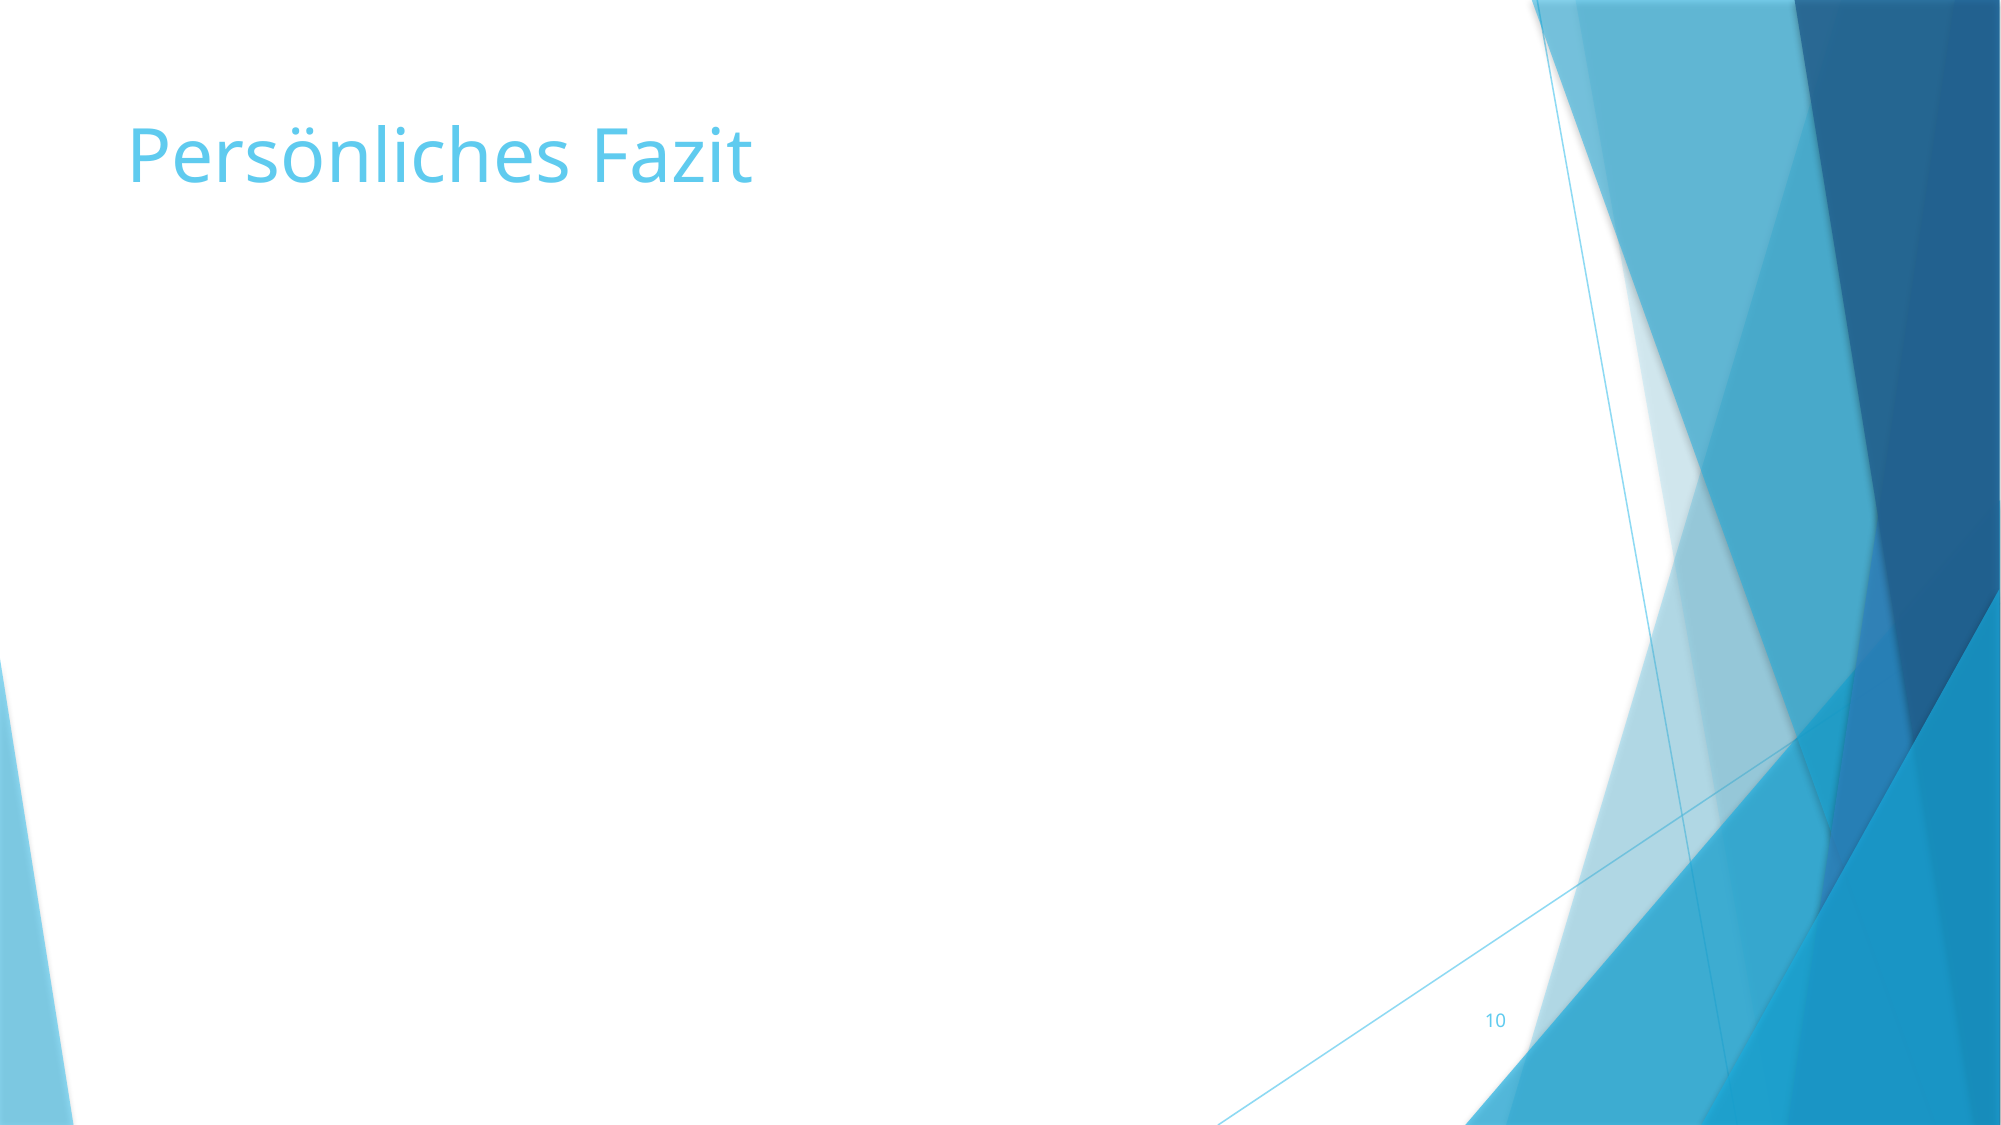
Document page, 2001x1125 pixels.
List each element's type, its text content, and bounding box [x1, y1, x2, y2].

title Persönliches Fazit [111, 99, 1522, 317]
slide_number 10 [1409, 991, 1522, 1051]
